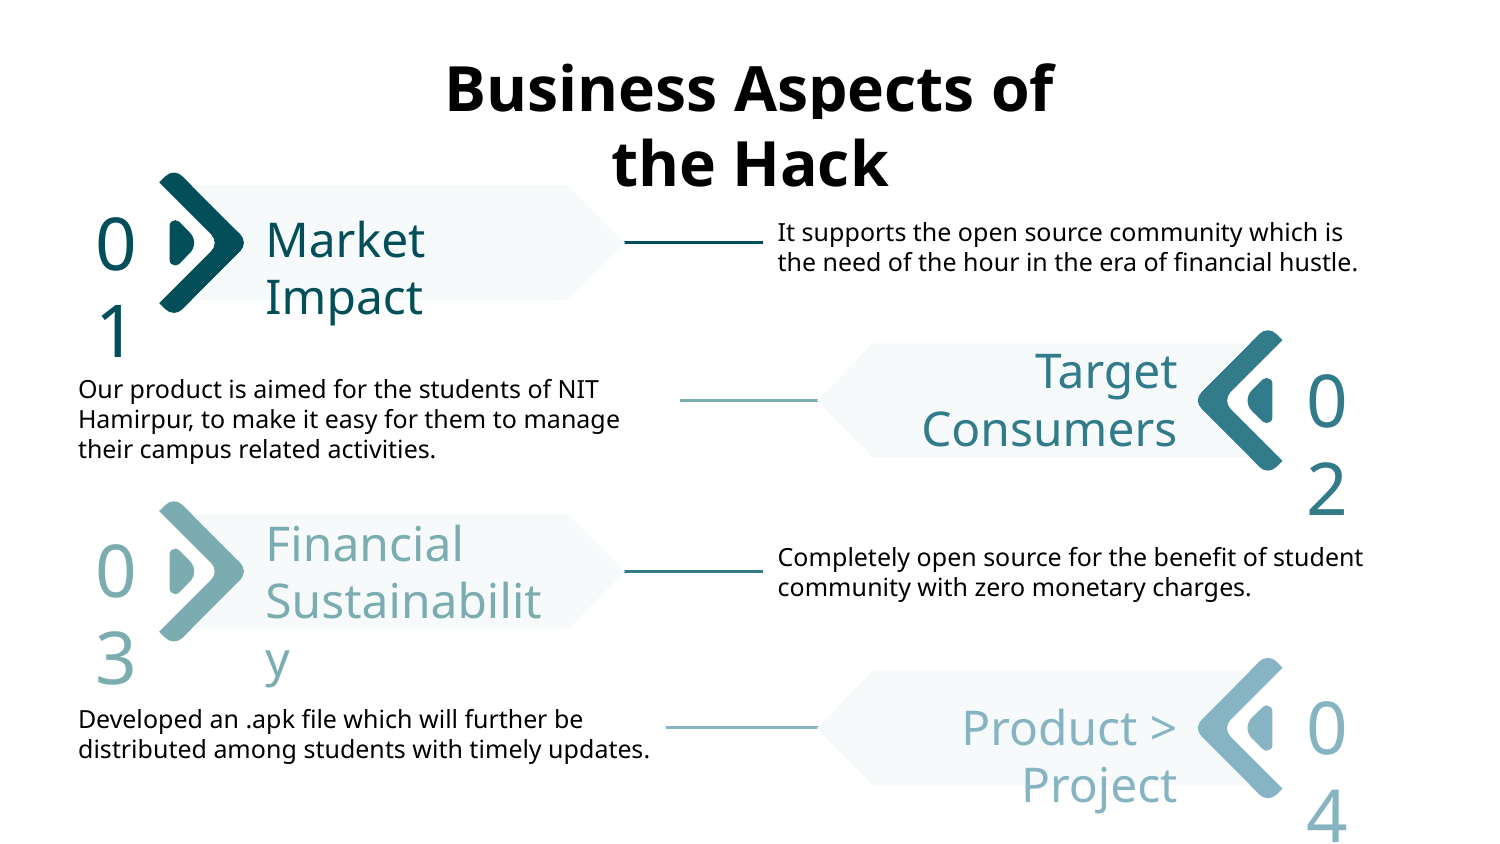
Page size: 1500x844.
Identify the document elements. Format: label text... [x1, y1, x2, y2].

title Business Aspects of the Hack [379, 33, 1121, 136]
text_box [62, 325, 1381, 471]
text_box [62, 172, 1381, 314]
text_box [62, 497, 1381, 642]
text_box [62, 657, 1381, 799]
